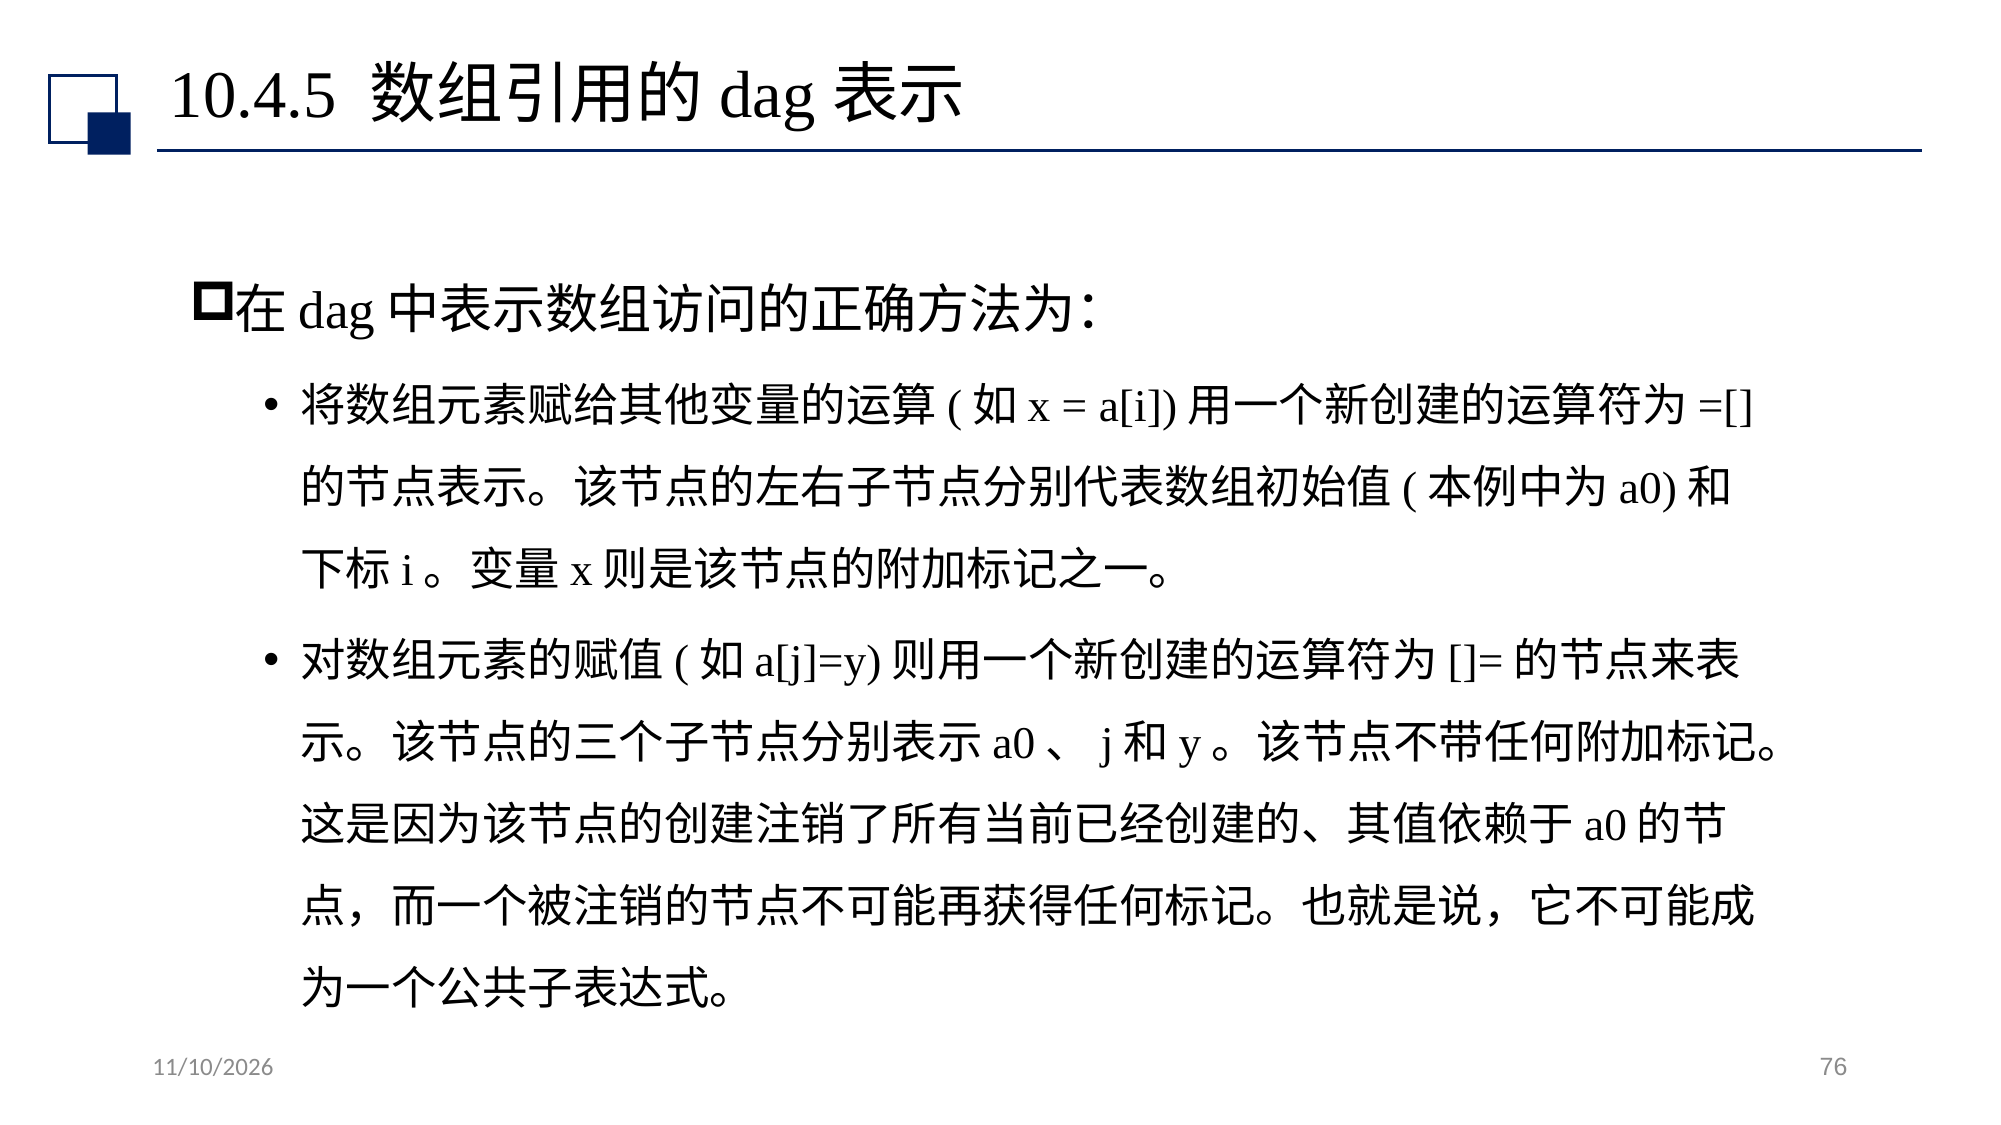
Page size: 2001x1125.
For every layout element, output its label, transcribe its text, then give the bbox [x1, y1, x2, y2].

slide_number 76 [1412, 1042, 1863, 1103]
list 在dag中表示数组访问的正确方法为： 将数组元素赋给其他变量的运算(如x = a[i])用一个新创建的运算符为=[]的节点表示。该节点的左右子节点分别代表数组初始值(本例中为a0)和下标i。变量x则是该节点的附加标记之一。 对数组元素的赋值(如a[j]=y)则用一个新创建的运算符为[]=的节点来表示。该节点的三个子节点分别表示a0、j和y。该节点不带任何附加标记。这是因为该节点的创建注销了所有当前已经创建的、其值依赖于a0的节点，而一个被注销的节点不可能再获得任何标记。也就是说，它不可能成为一个公共子表达式。 [174, 236, 1780, 1026]
title 10.4.5 数组引用的dag表示 [154, 50, 1880, 143]
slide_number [137, 1042, 588, 1103]
